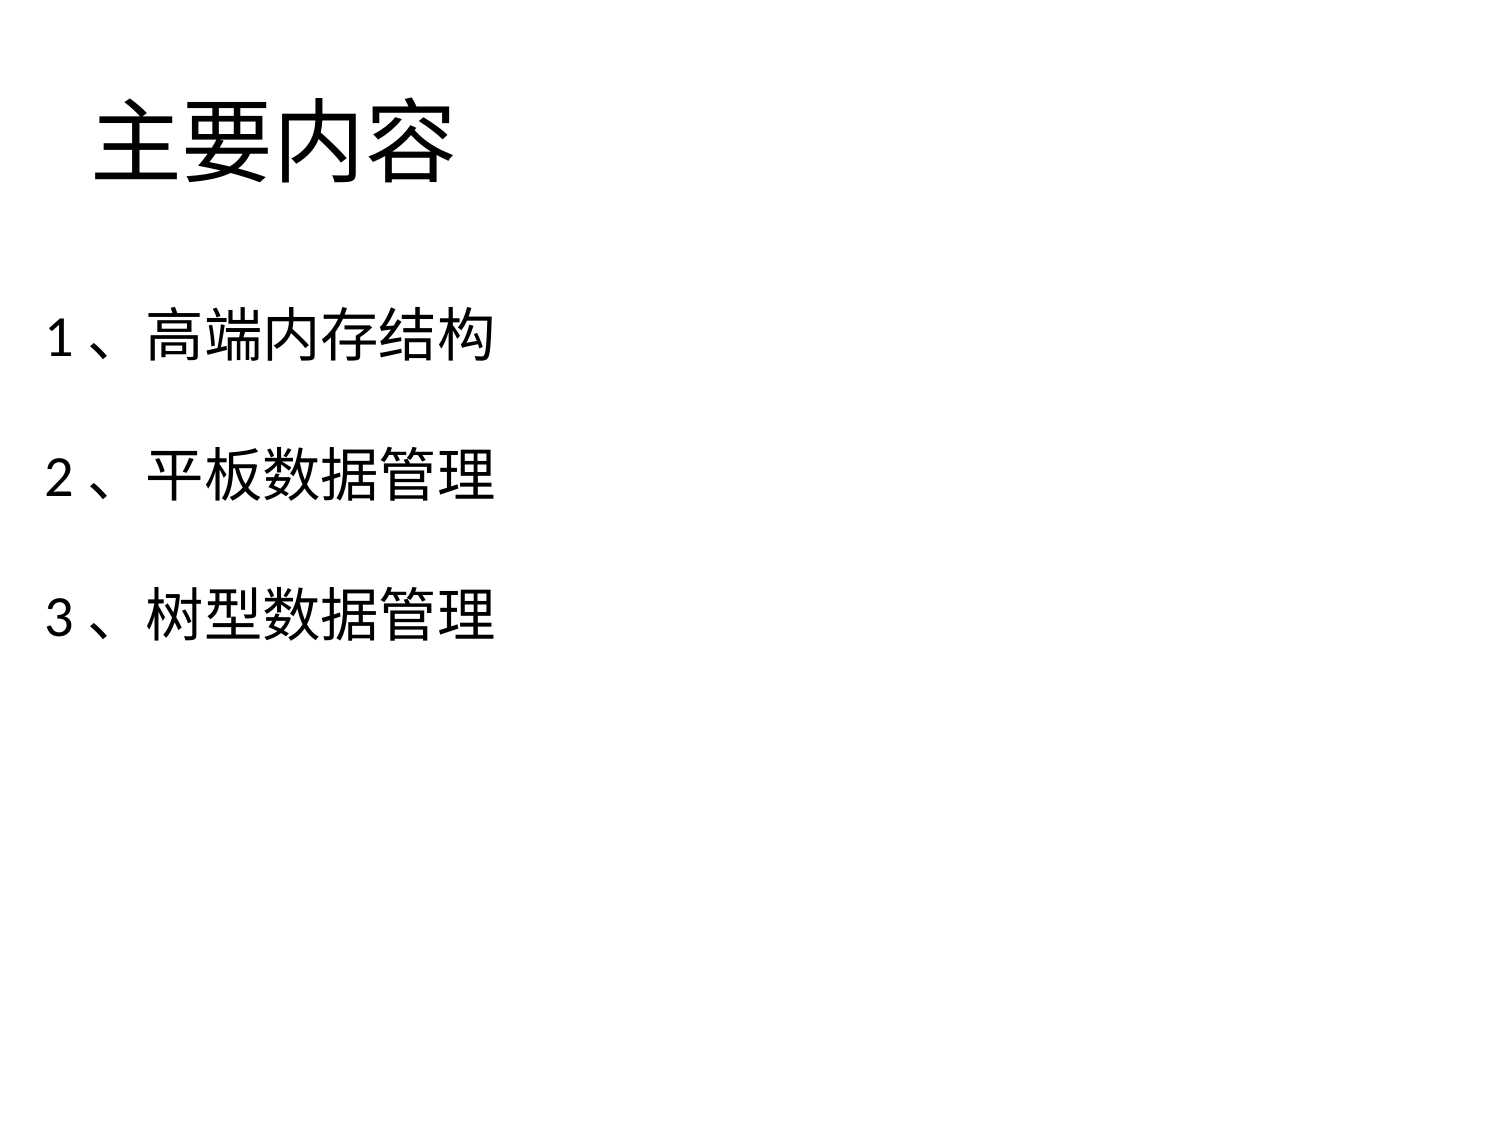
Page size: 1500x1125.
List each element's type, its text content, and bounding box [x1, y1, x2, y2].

title 主要内容 [75, 45, 1425, 233]
text_box 1、高端内存结构 2、平板数据管理 3、树型数据管理 [29, 290, 1282, 726]
